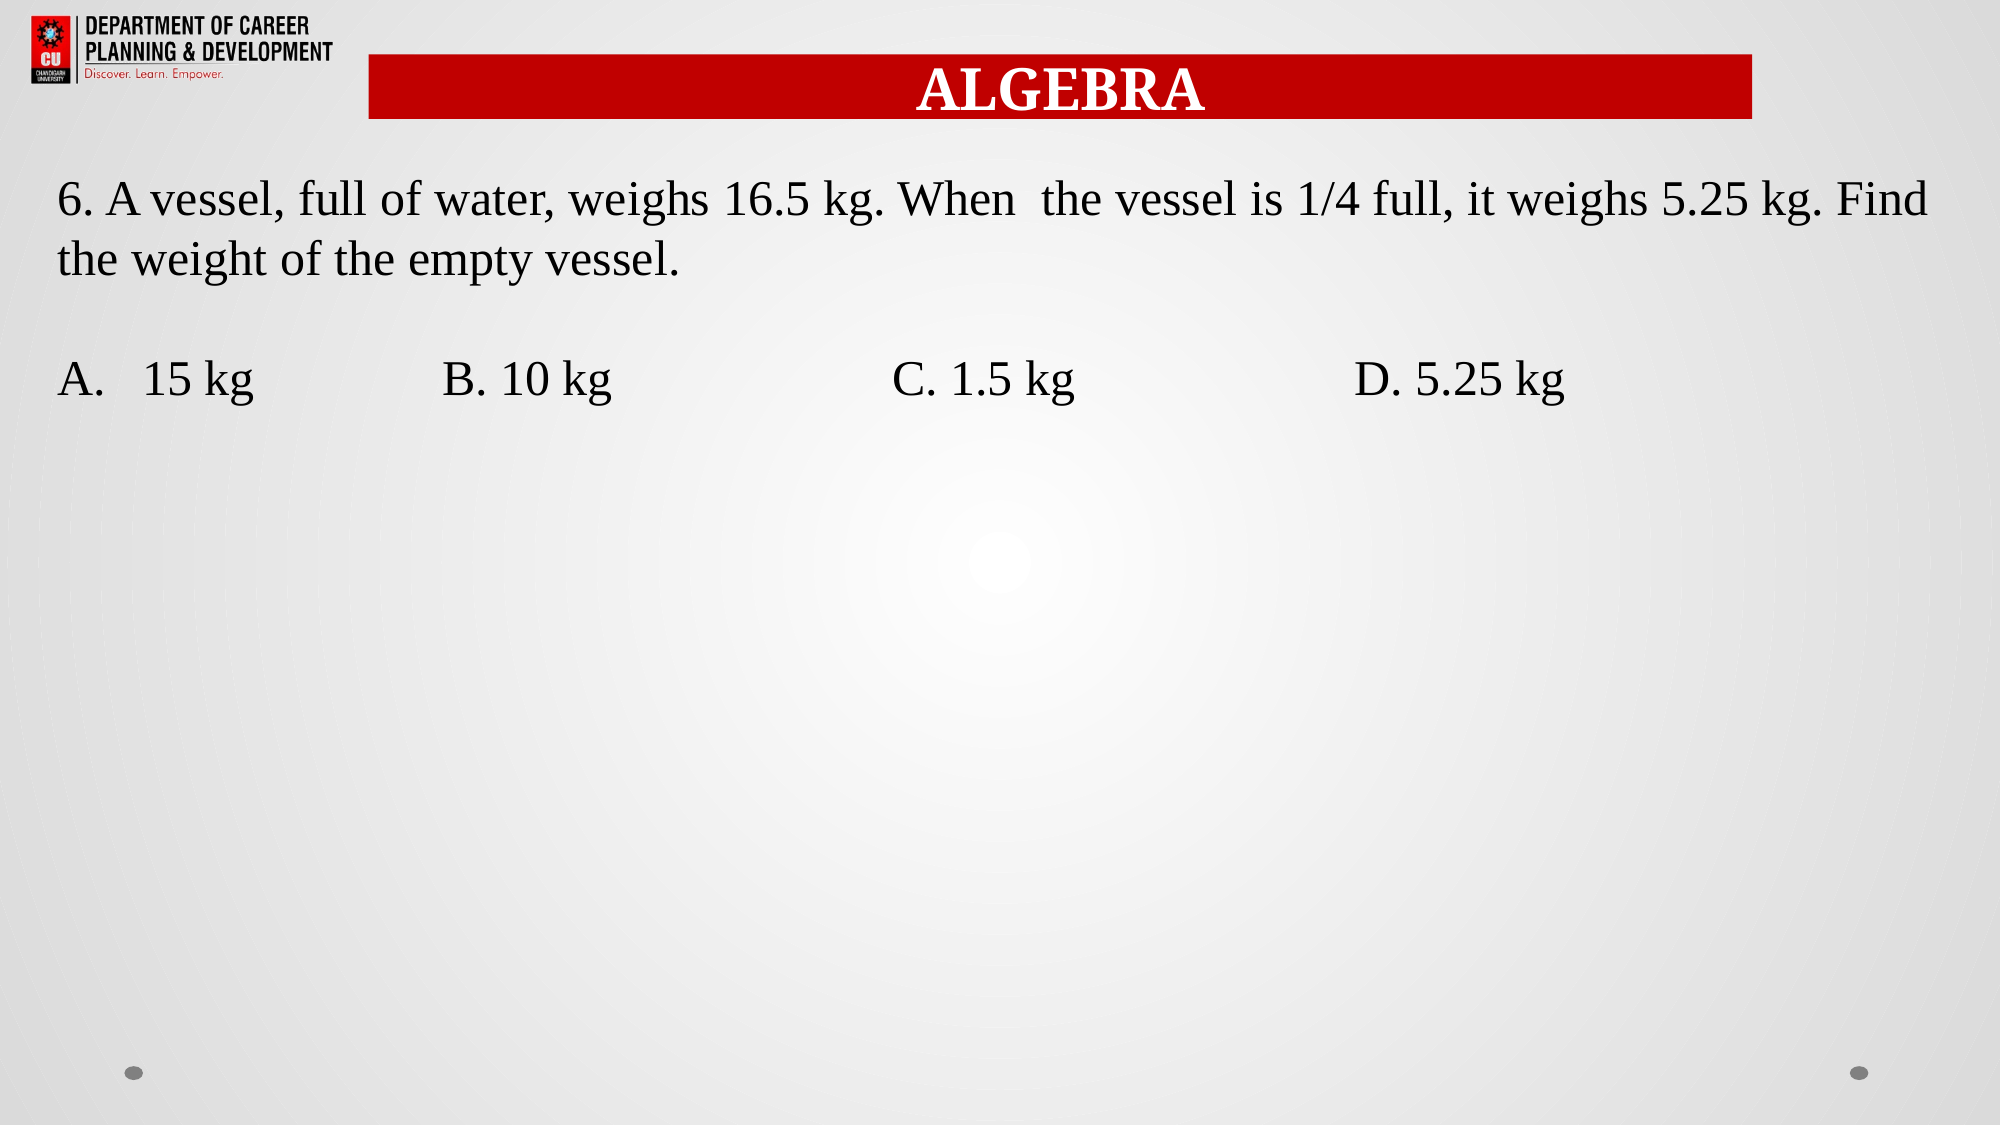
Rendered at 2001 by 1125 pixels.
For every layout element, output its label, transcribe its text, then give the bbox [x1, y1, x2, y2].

text_box ALGEBRA [366, 52, 1754, 121]
picture [23, 0, 349, 100]
text_box 6. A vessel, full of water, weighs 16.5 kg. When the vessel is 1/4 full, it weighs 5.25 kg. Find the weight of the empty vessel. 15 kg B. 10 kg C. 1.5 kg D. 5.25 kg [43, 158, 1965, 534]
